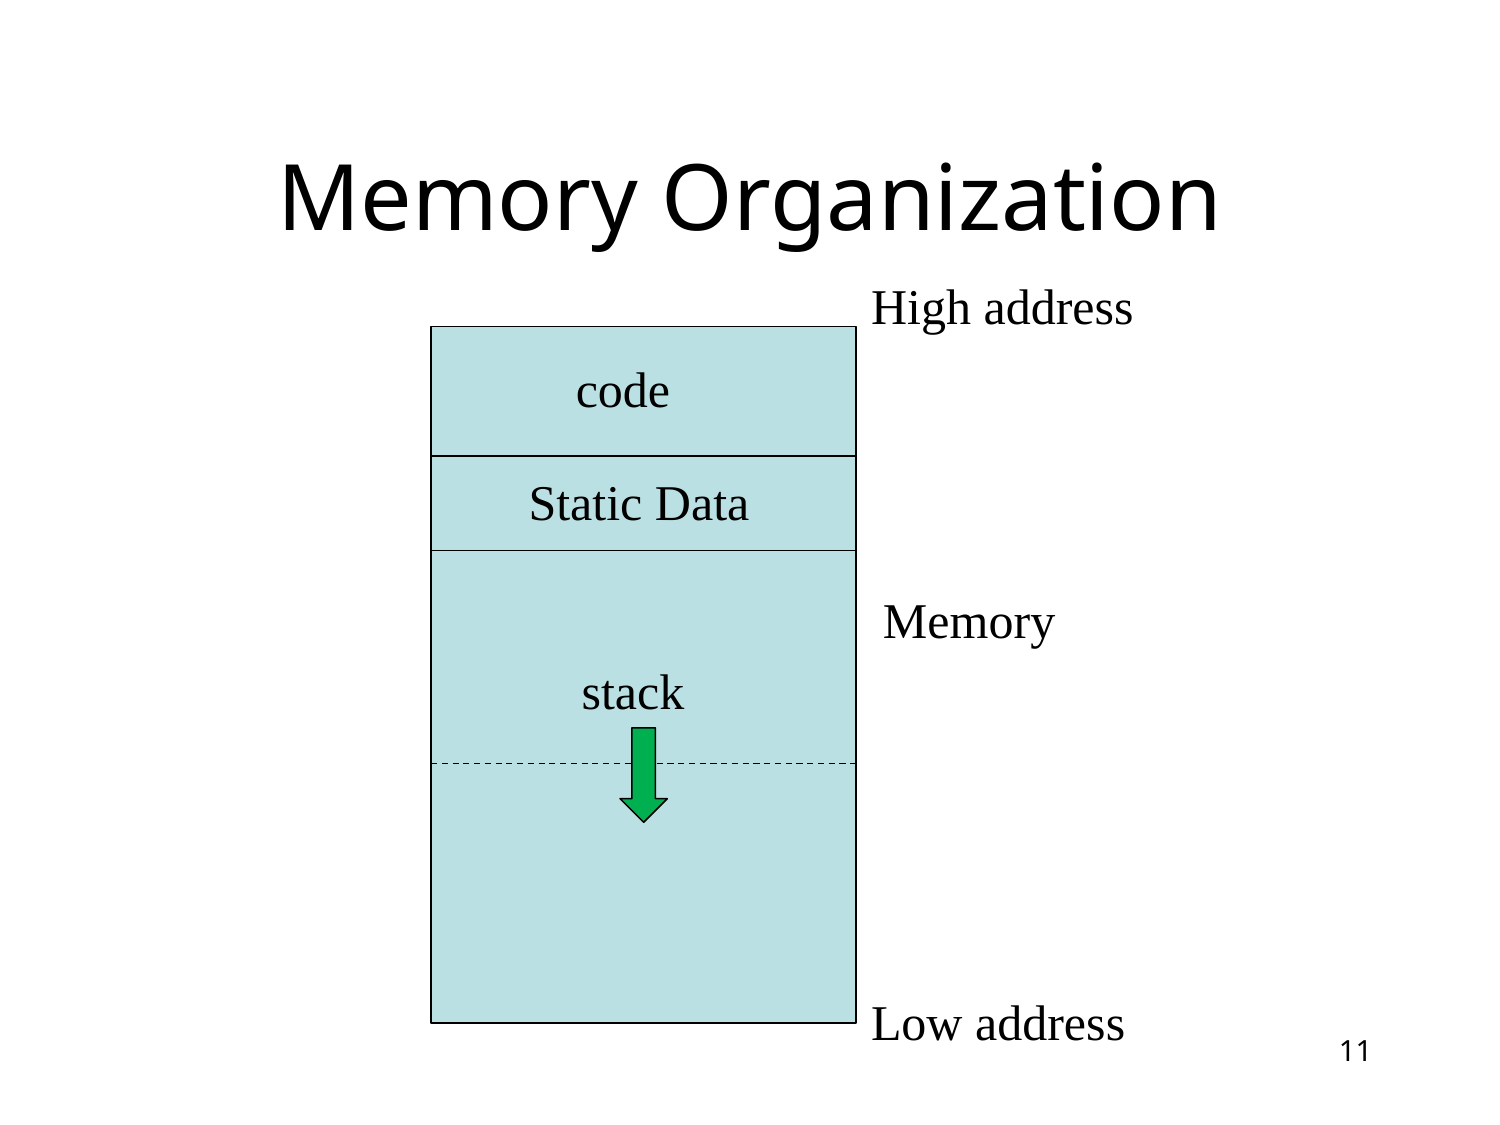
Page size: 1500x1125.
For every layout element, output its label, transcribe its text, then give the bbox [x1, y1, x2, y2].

title Memory Organization [112, 99, 1388, 288]
text_box [431, 551, 857, 762]
text_box Low address [856, 982, 1152, 1058]
text_box [431, 326, 857, 455]
text_box code [561, 349, 857, 425]
text_box Static Data [513, 465, 810, 538]
text_box Memory [868, 581, 1164, 656]
text_box [431, 461, 857, 550]
text_box [631, 727, 656, 762]
text_box stack [566, 652, 715, 727]
text_box [620, 771, 668, 823]
slide_number 11 [1074, 1024, 1388, 1101]
text_box [431, 764, 857, 1024]
text_box High address [856, 267, 1152, 342]
